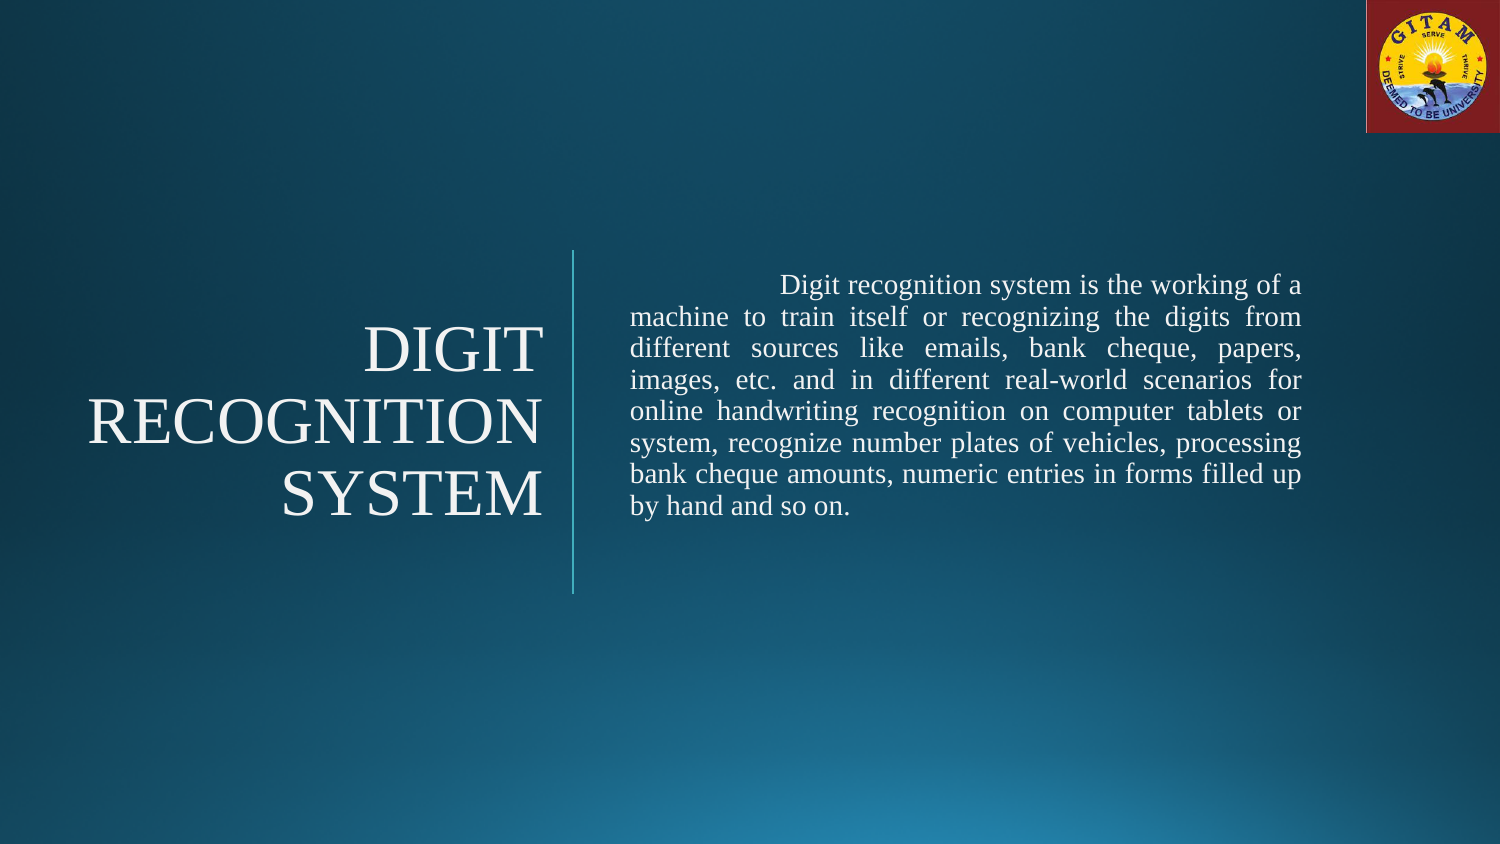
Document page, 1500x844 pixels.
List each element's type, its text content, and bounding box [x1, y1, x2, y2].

picture [1366, 0, 1500, 133]
list Digit recognition system is the working of a machine to train itself or recognizing the digits from different sources like emails, bank cheque, papers, images, etc. and in different real-world scenarios for online handwriting recognition on computer tablets or system, recognize number plates of vehicles, processing bank cheque amounts, numeric entries in forms filled up by hand and so on. [614, 137, 1318, 707]
title DIGIT RECOGNITION SYSTEM [58, 137, 559, 707]
text_box [0, 0, 1500, 844]
